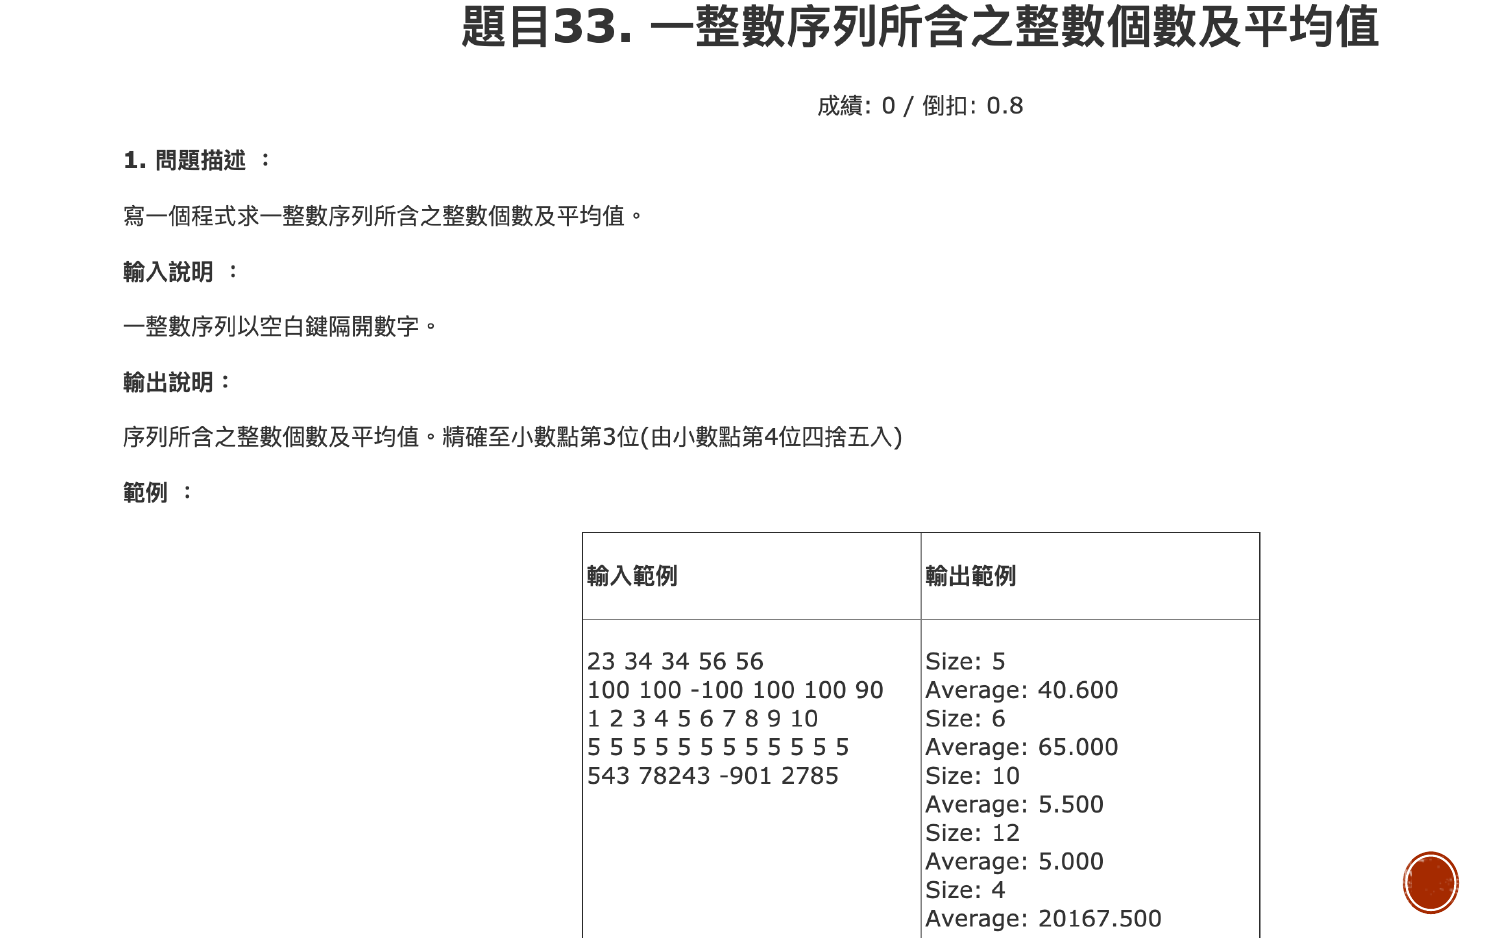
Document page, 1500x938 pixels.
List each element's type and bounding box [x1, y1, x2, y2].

picture [113, 0, 1386, 938]
